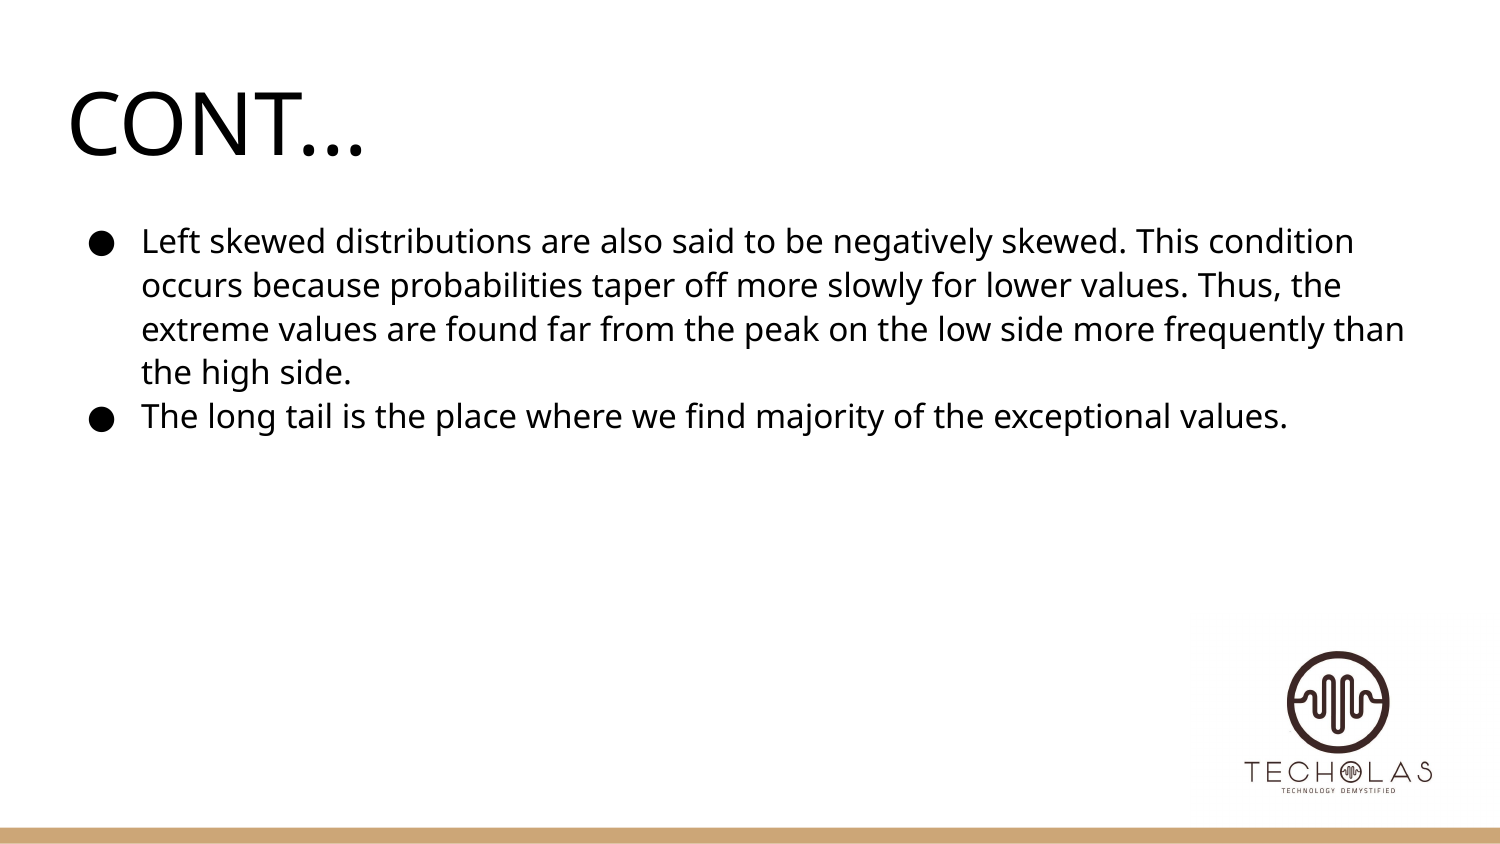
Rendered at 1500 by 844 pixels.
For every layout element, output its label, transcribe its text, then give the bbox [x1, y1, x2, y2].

picture [1190, 613, 1500, 827]
list Left skewed distributions are also said to be negatively skewed. This condition occurs because probabilities taper off more slowly for lower values. Thus, the extreme values are found far from the peak on the low side more frequently than the high side. The long tail is the place where we find majority of the exceptional values. [51, 200, 1449, 752]
title CONT... [51, 51, 1449, 189]
